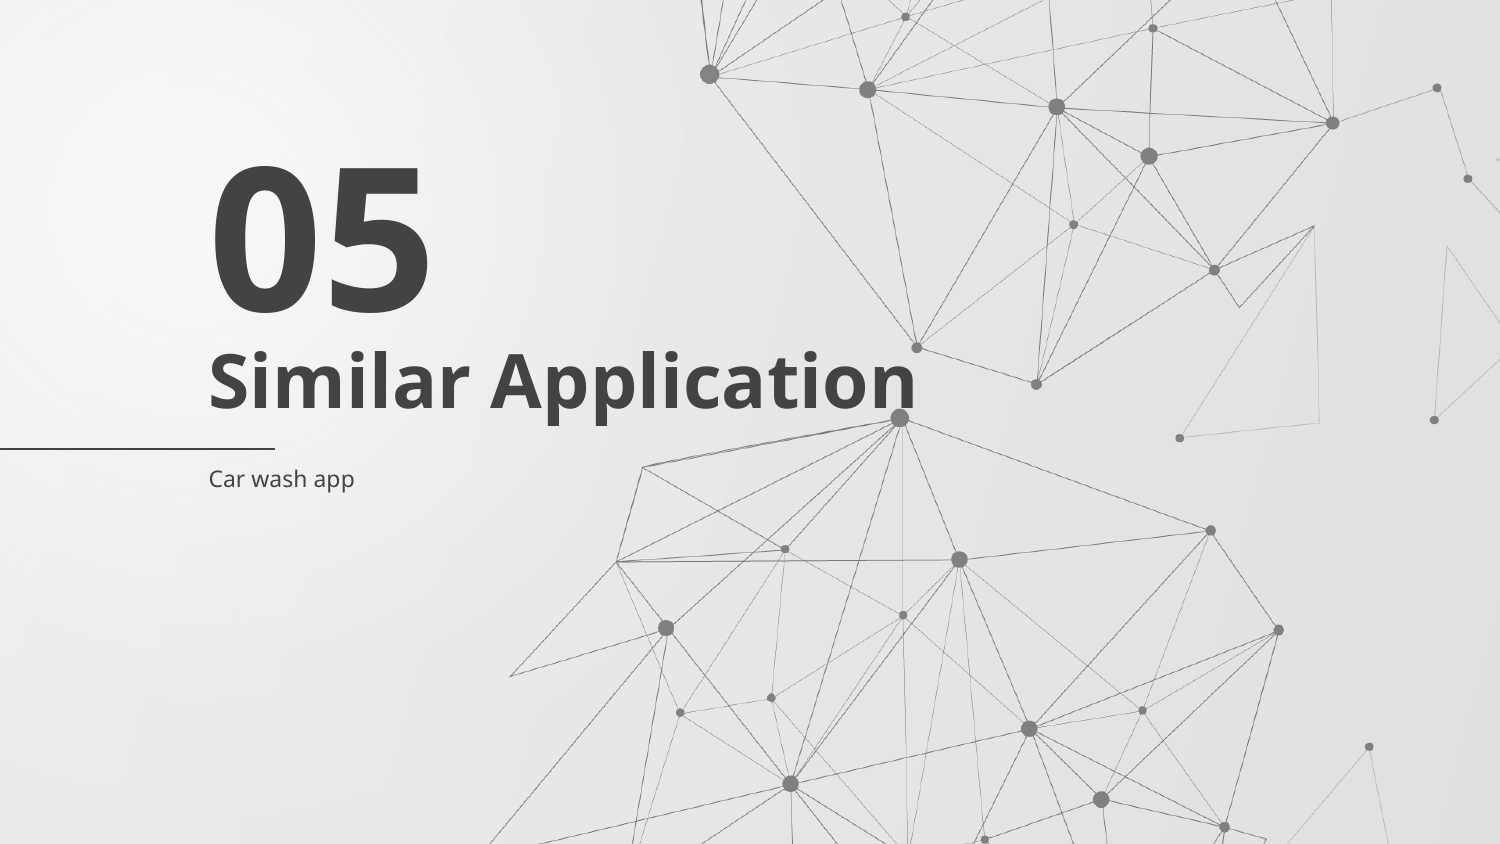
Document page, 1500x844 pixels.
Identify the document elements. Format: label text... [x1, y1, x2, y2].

title 05 [193, 169, 683, 294]
subtitle Car wash app [193, 449, 887, 538]
picture [0, 0, 1500, 844]
title Similar Application [193, 220, 1046, 537]
